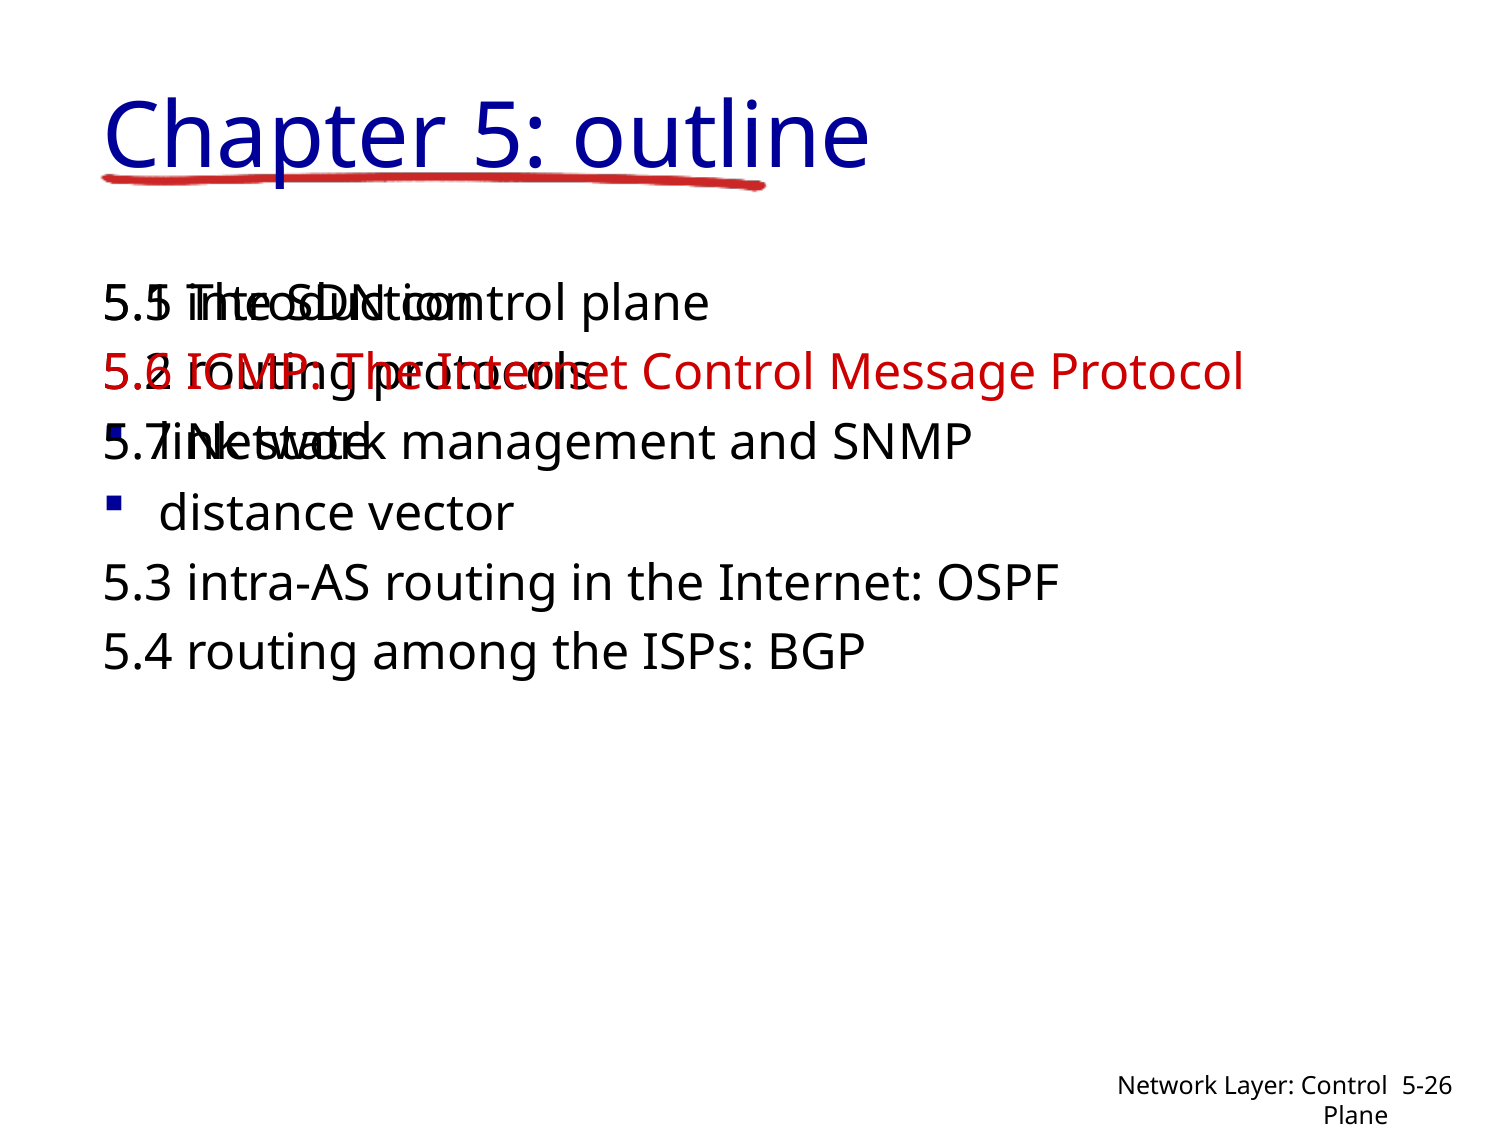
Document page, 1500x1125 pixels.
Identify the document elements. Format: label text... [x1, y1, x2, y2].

list 5.5 The SDN control plane 5.6 ICMP: The Internet Control Message Protocol 5.7 Network management and SNMP [87, 262, 1363, 1025]
footer Network Layer: Control Plane [1045, 1062, 1404, 1102]
slide_number 5-26 [1387, 1062, 1478, 1107]
text_box Chapter 5: outline [87, 37, 1363, 225]
picture [98, 167, 774, 197]
